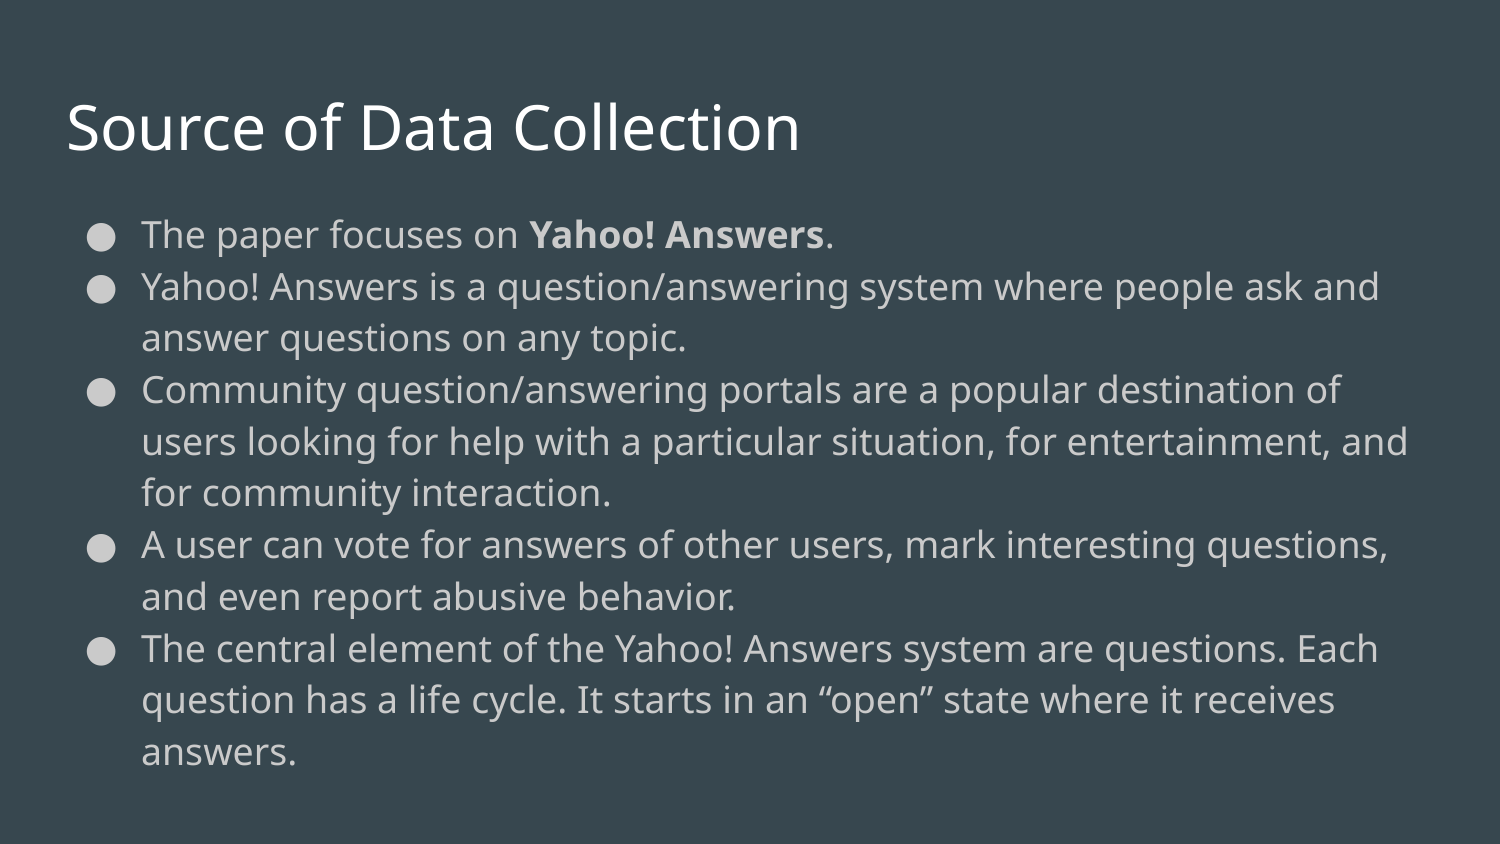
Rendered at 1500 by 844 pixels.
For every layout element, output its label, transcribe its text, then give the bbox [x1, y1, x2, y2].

title Source of Data Collection [51, 72, 1449, 167]
list The paper focuses on Yahoo! Answers. Yahoo! Answers is a question/answering system where people ask and answer questions on any topic. Community question/answering portals are a popular destination of users looking for help with a particular situation, for entertainment, and for community interaction. A user can vote for answers of other users, mark interesting questions, and even report abusive behavior. The central element of the Yahoo! Answers system are questions. Each question has a life cycle. It starts in an “open” state where it receives answers. [51, 189, 1449, 750]
